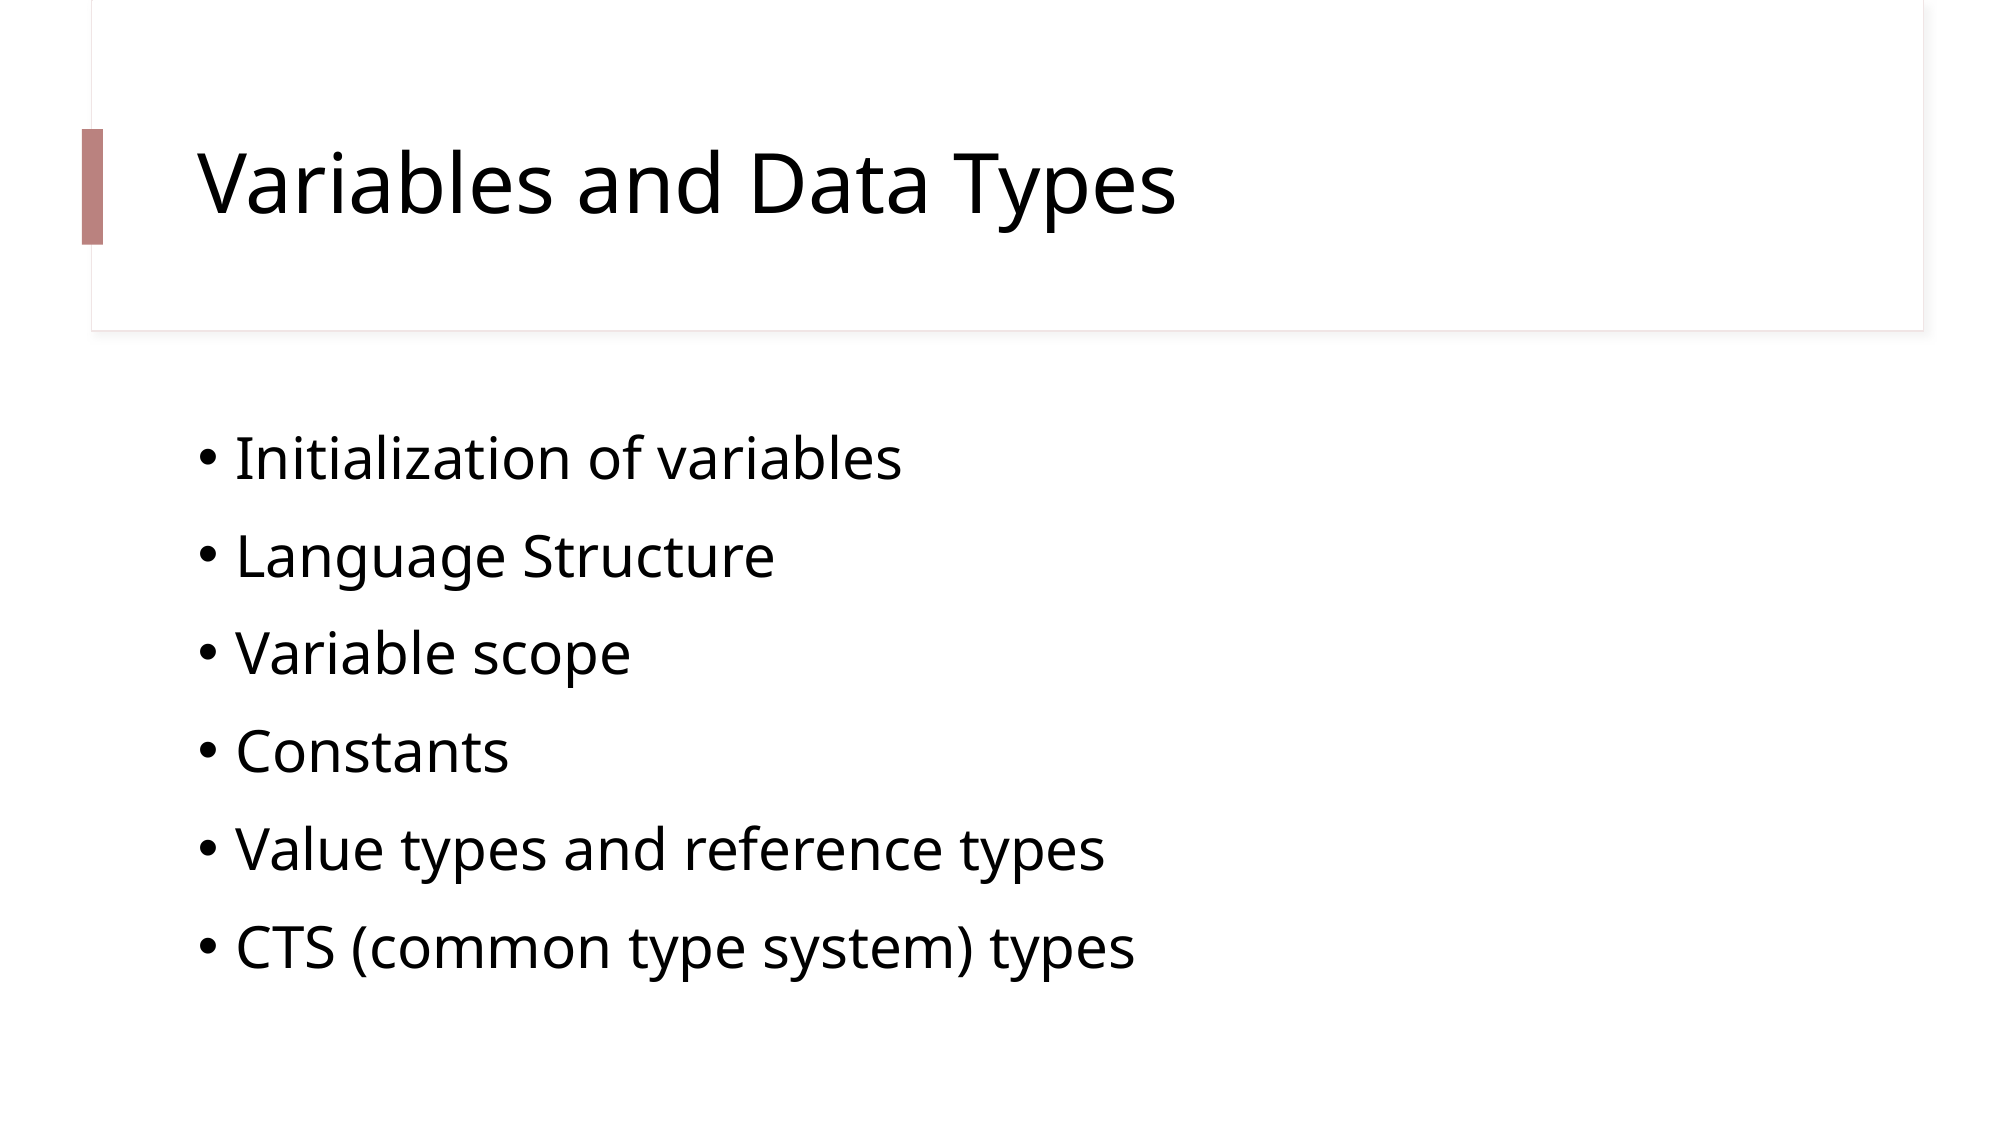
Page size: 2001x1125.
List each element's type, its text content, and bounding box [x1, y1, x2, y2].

title Variables and Data Types [183, 90, 1851, 284]
list Initialization of variables Language Structure Variable scope Constants Value types and reference types CTS (common type system) types [183, 406, 1851, 1013]
